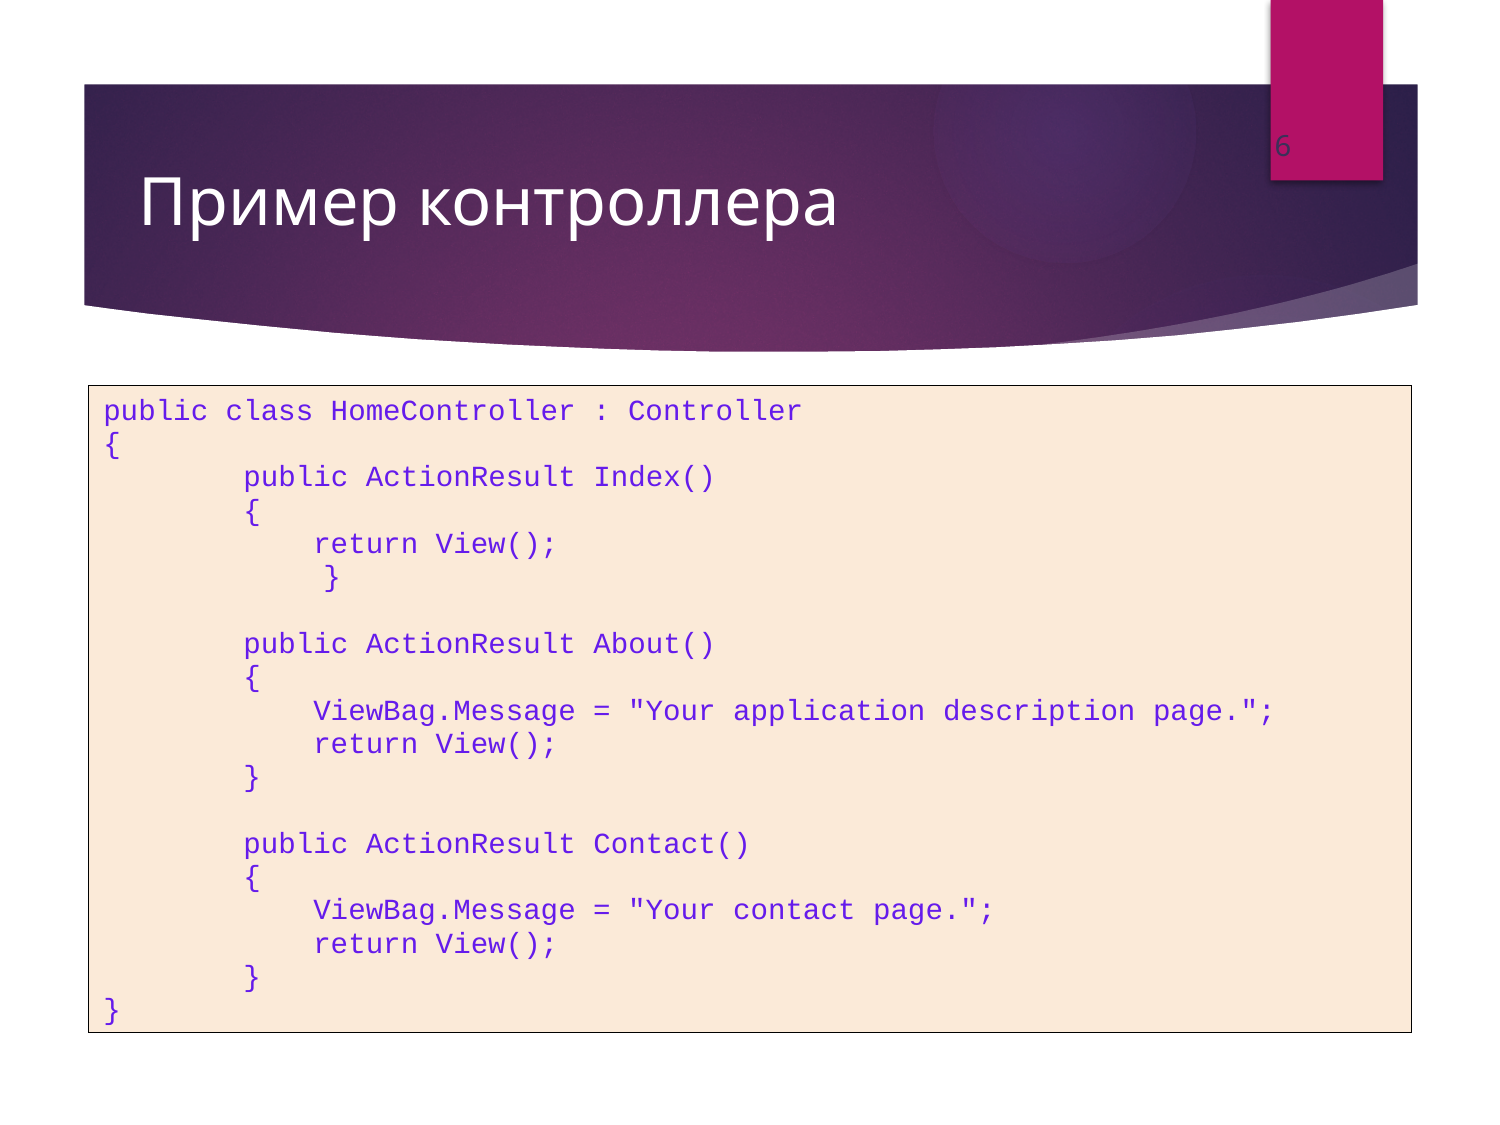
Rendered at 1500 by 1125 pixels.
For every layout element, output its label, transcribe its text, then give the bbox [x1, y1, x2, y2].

text_box public class HomeController : Controller { public ActionResult Index() { return View(); } public ActionResult About() { ViewBag.Message = "Your application description page."; return View(); } public ActionResult Contact() { ViewBag.Message = "Your contact page."; return View(); } } [88, 385, 1412, 1033]
title Пример контроллера [123, 117, 1446, 280]
slide_number 6 [1259, 48, 1390, 175]
